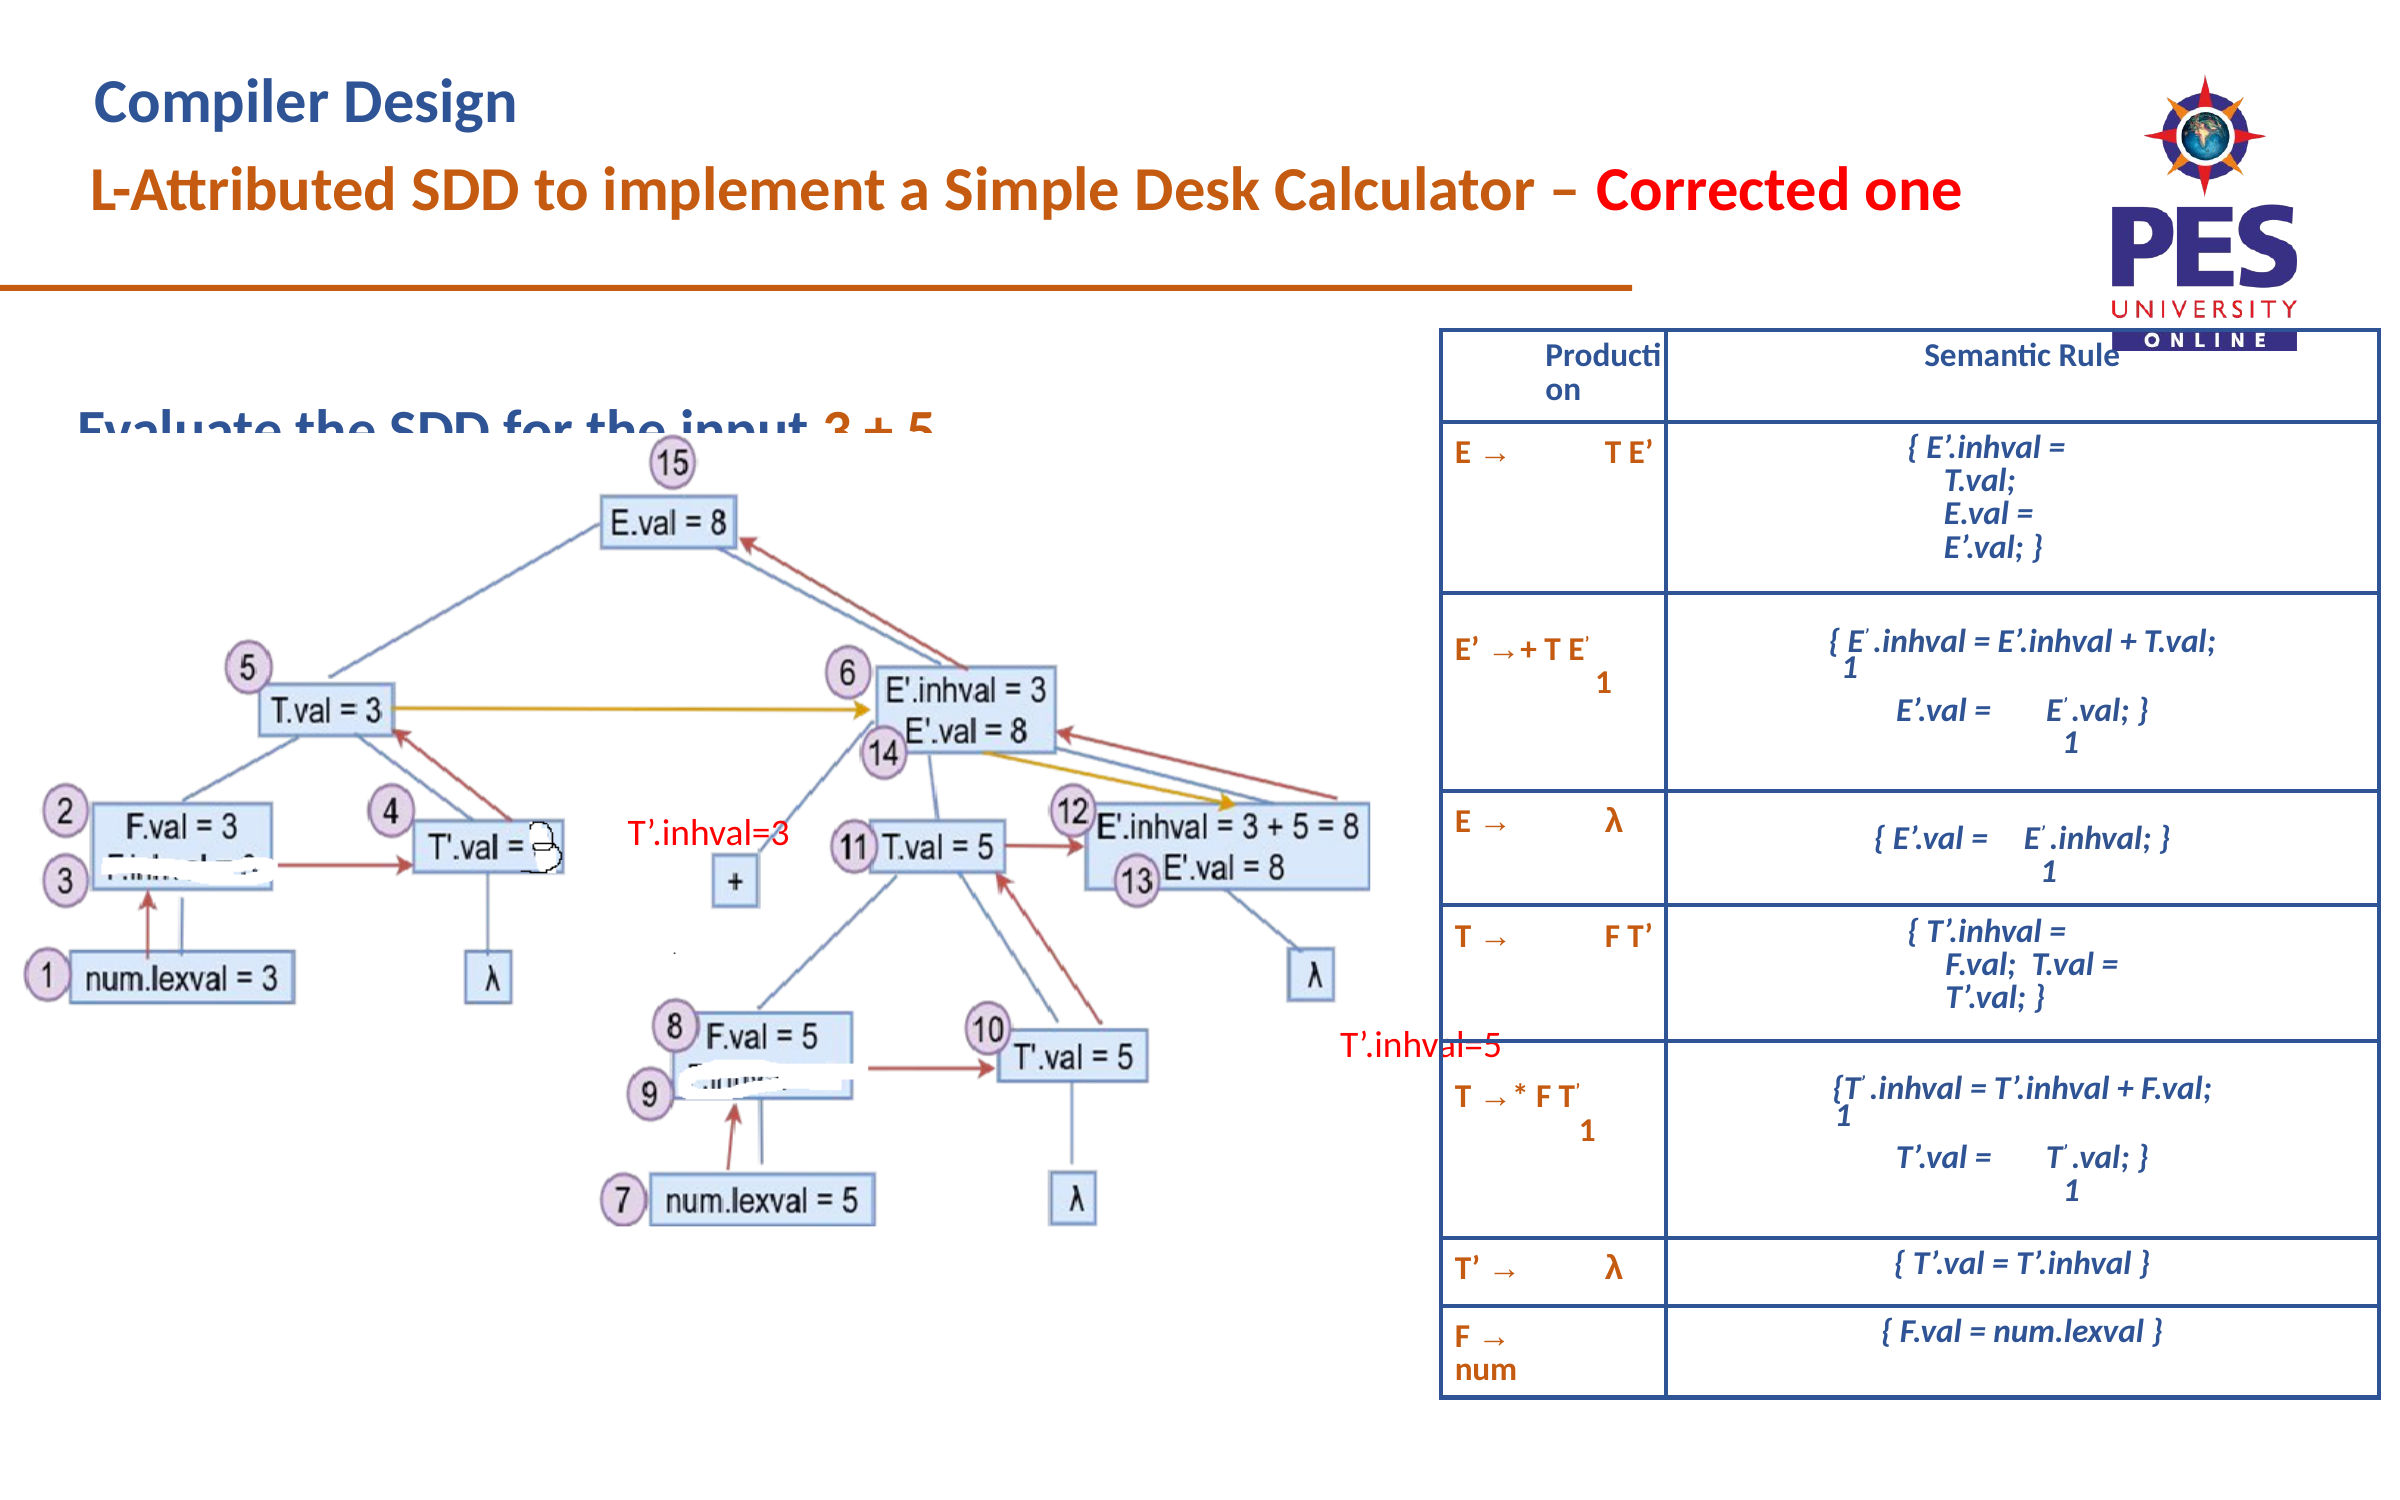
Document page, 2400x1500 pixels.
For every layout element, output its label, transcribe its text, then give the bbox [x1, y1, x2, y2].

table_cell E → T E’ [1443, 424, 1664, 591]
table_cell { T’.inhval = F.val; T.val = T’.val; } [1668, 907, 2377, 1039]
text_box [0, 284, 1633, 291]
table_cell { E’ .inhval = E’.inhval + T.val; 1 E’.val = E’ .val; } 1 [1668, 595, 2377, 789]
table_header Semantic Rule [1668, 332, 2377, 420]
table_cell T →* F T’ 1 [1446, 1043, 1664, 1236]
table_header Production [1443, 332, 1664, 420]
table_cell {T’ .inhval = T’.inhval + F.val; 1 T’.val = T’ .val; } 1 [1668, 1043, 2377, 1236]
picture [2112, 74, 2297, 351]
table_cell T’ → λ [1446, 1240, 1664, 1304]
text_box Evaluate the SDD for the input 3 + 5 [75, 390, 940, 432]
text_box Compiler Design L-Attributed SDD to implement a Simple Desk Calculator – Corrected one [88, 46, 2000, 223]
table_cell E → λ [1446, 793, 1664, 903]
table_cell { T’.val = T’.inhval } [1668, 1240, 2377, 1304]
picture [22, 433, 1442, 1365]
table_cell E’ →+ T E’ 1 [1446, 595, 1664, 789]
table_cell F → num [1443, 1308, 1664, 1395]
table_cell T → F T’ [1446, 907, 1664, 1039]
table_cell { F.val = num.lexval } [1668, 1308, 2377, 1395]
table_cell { E’.inhval = T.val; E.val = E’.val; } [1668, 424, 2377, 591]
table_cell { E’.val = E’ .inhval; } 1 [1668, 793, 2377, 903]
